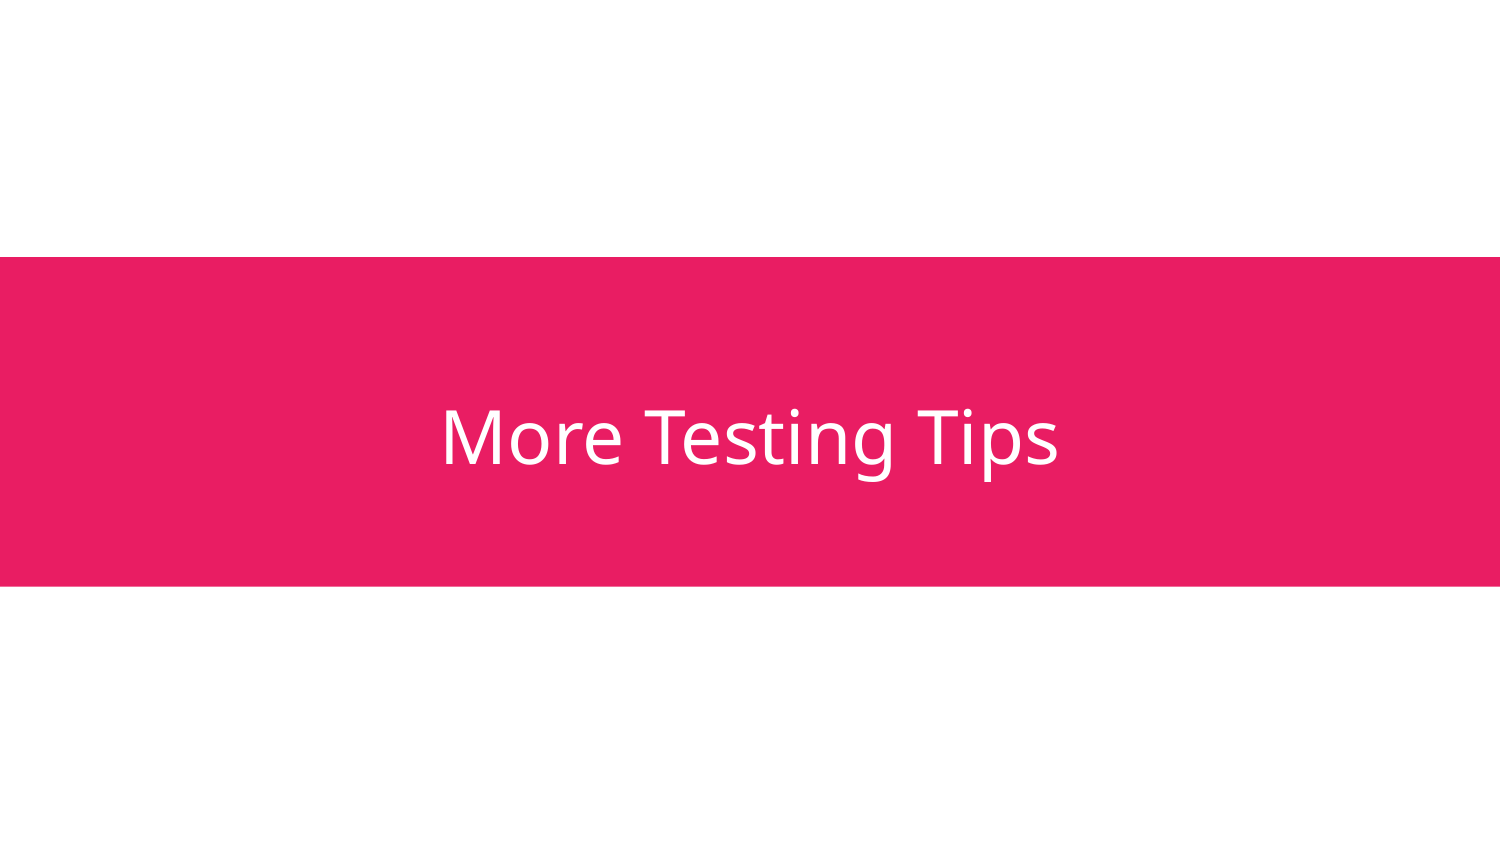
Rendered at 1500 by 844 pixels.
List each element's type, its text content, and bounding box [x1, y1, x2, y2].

title More Testing Tips [70, 309, 1430, 559]
